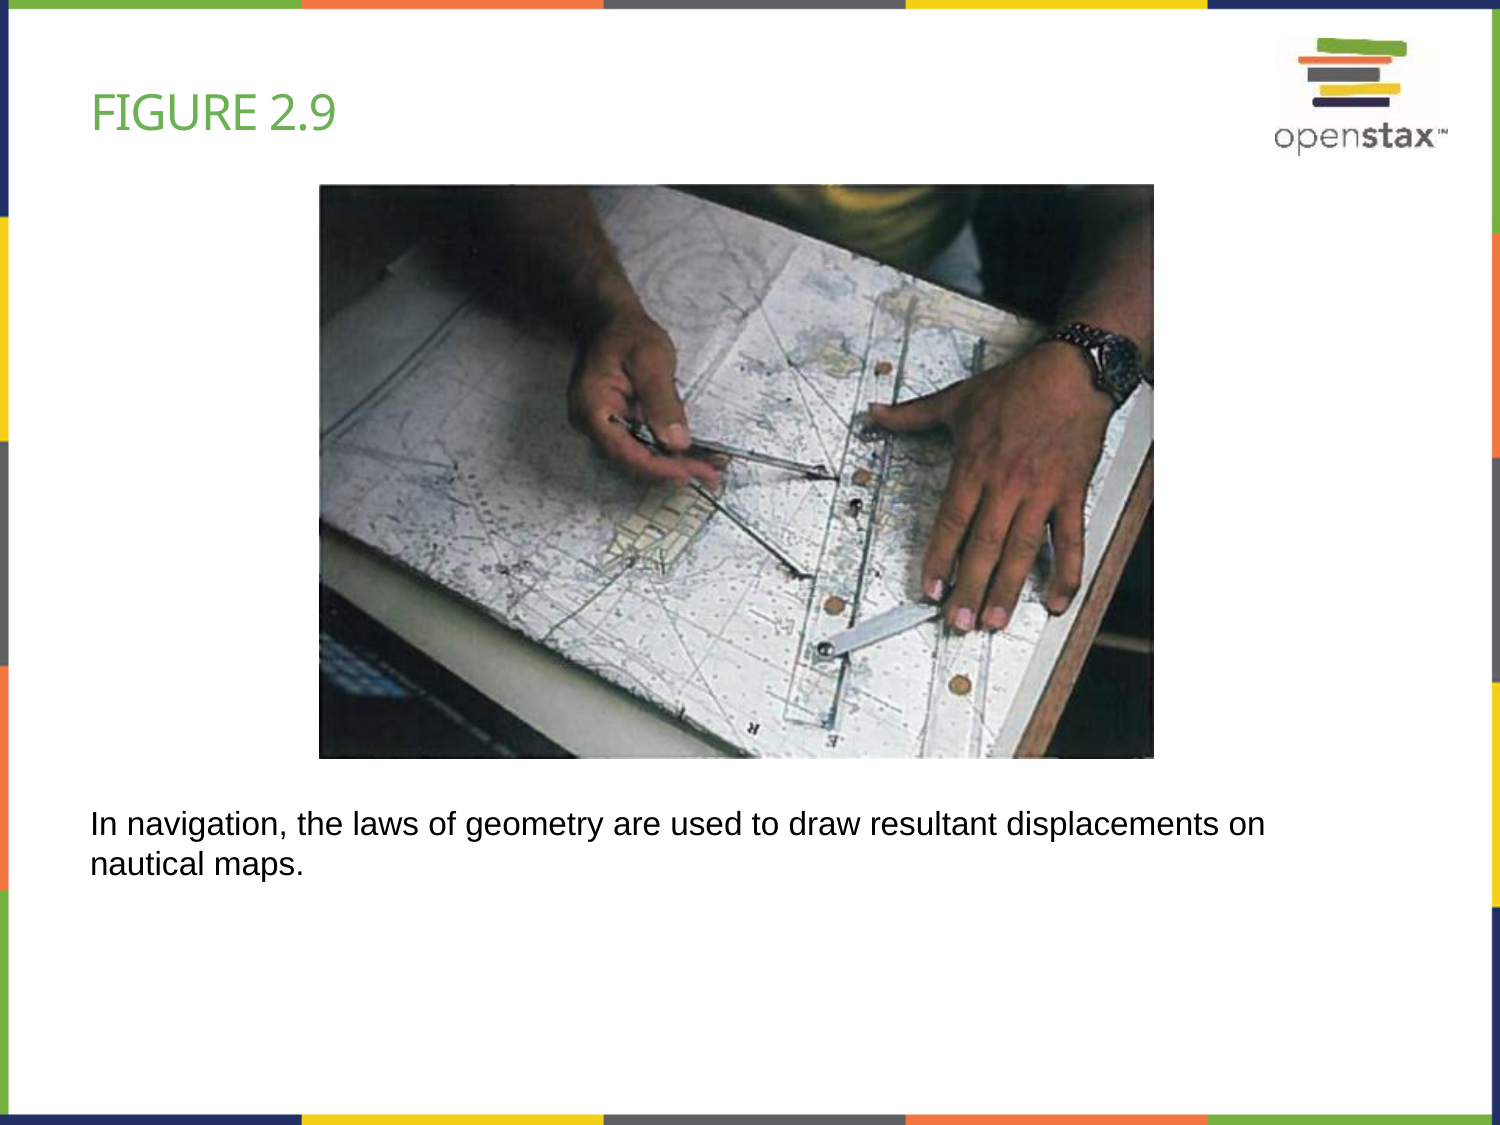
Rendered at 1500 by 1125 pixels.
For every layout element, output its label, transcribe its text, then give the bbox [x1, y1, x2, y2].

picture [0, 0, 1500, 1125]
list In navigation, the laws of geometry are used to draw resultant displacements on nautical maps. [75, 794, 1398, 986]
title Figure 2.9 [75, 39, 1274, 148]
